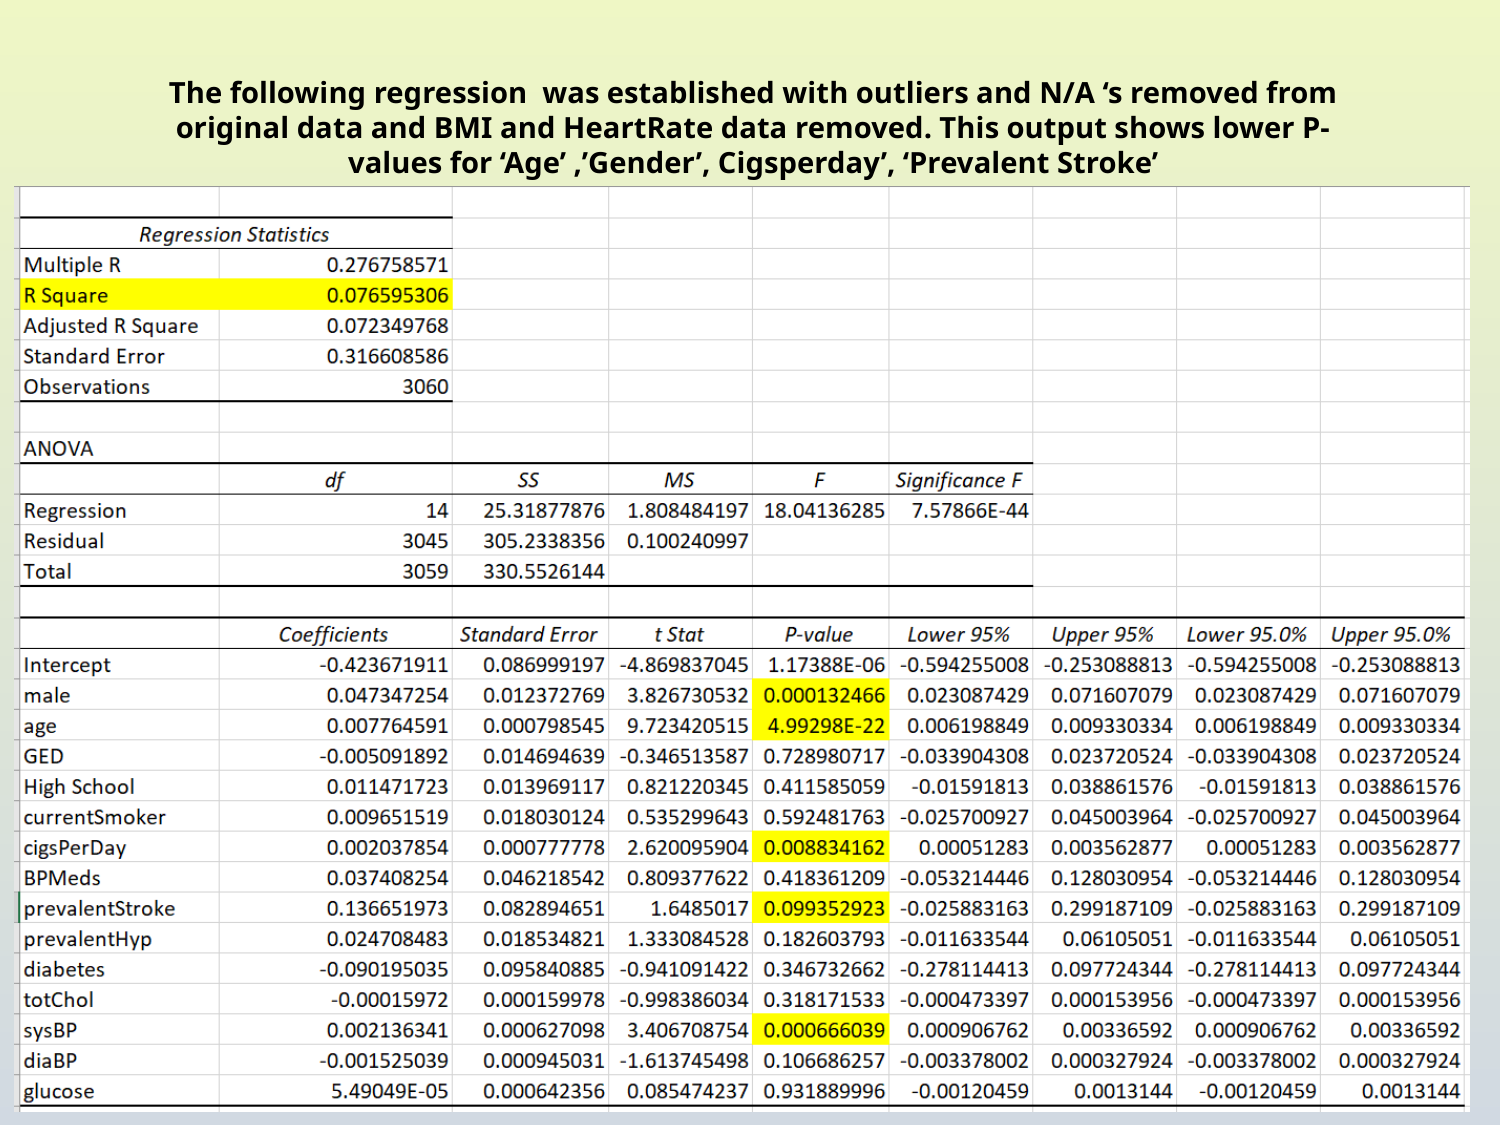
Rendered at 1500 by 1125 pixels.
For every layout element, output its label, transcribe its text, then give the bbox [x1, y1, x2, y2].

picture [14, 186, 1470, 1113]
text_box The following regression was established with outliers and N/A ‘s removed from original data and BMI and HeartRate data removed. This output shows lower P- values for ‘Age’ ,’Gender’, Cigsperday’, ‘Prevalent Stroke’ [130, 67, 1377, 185]
